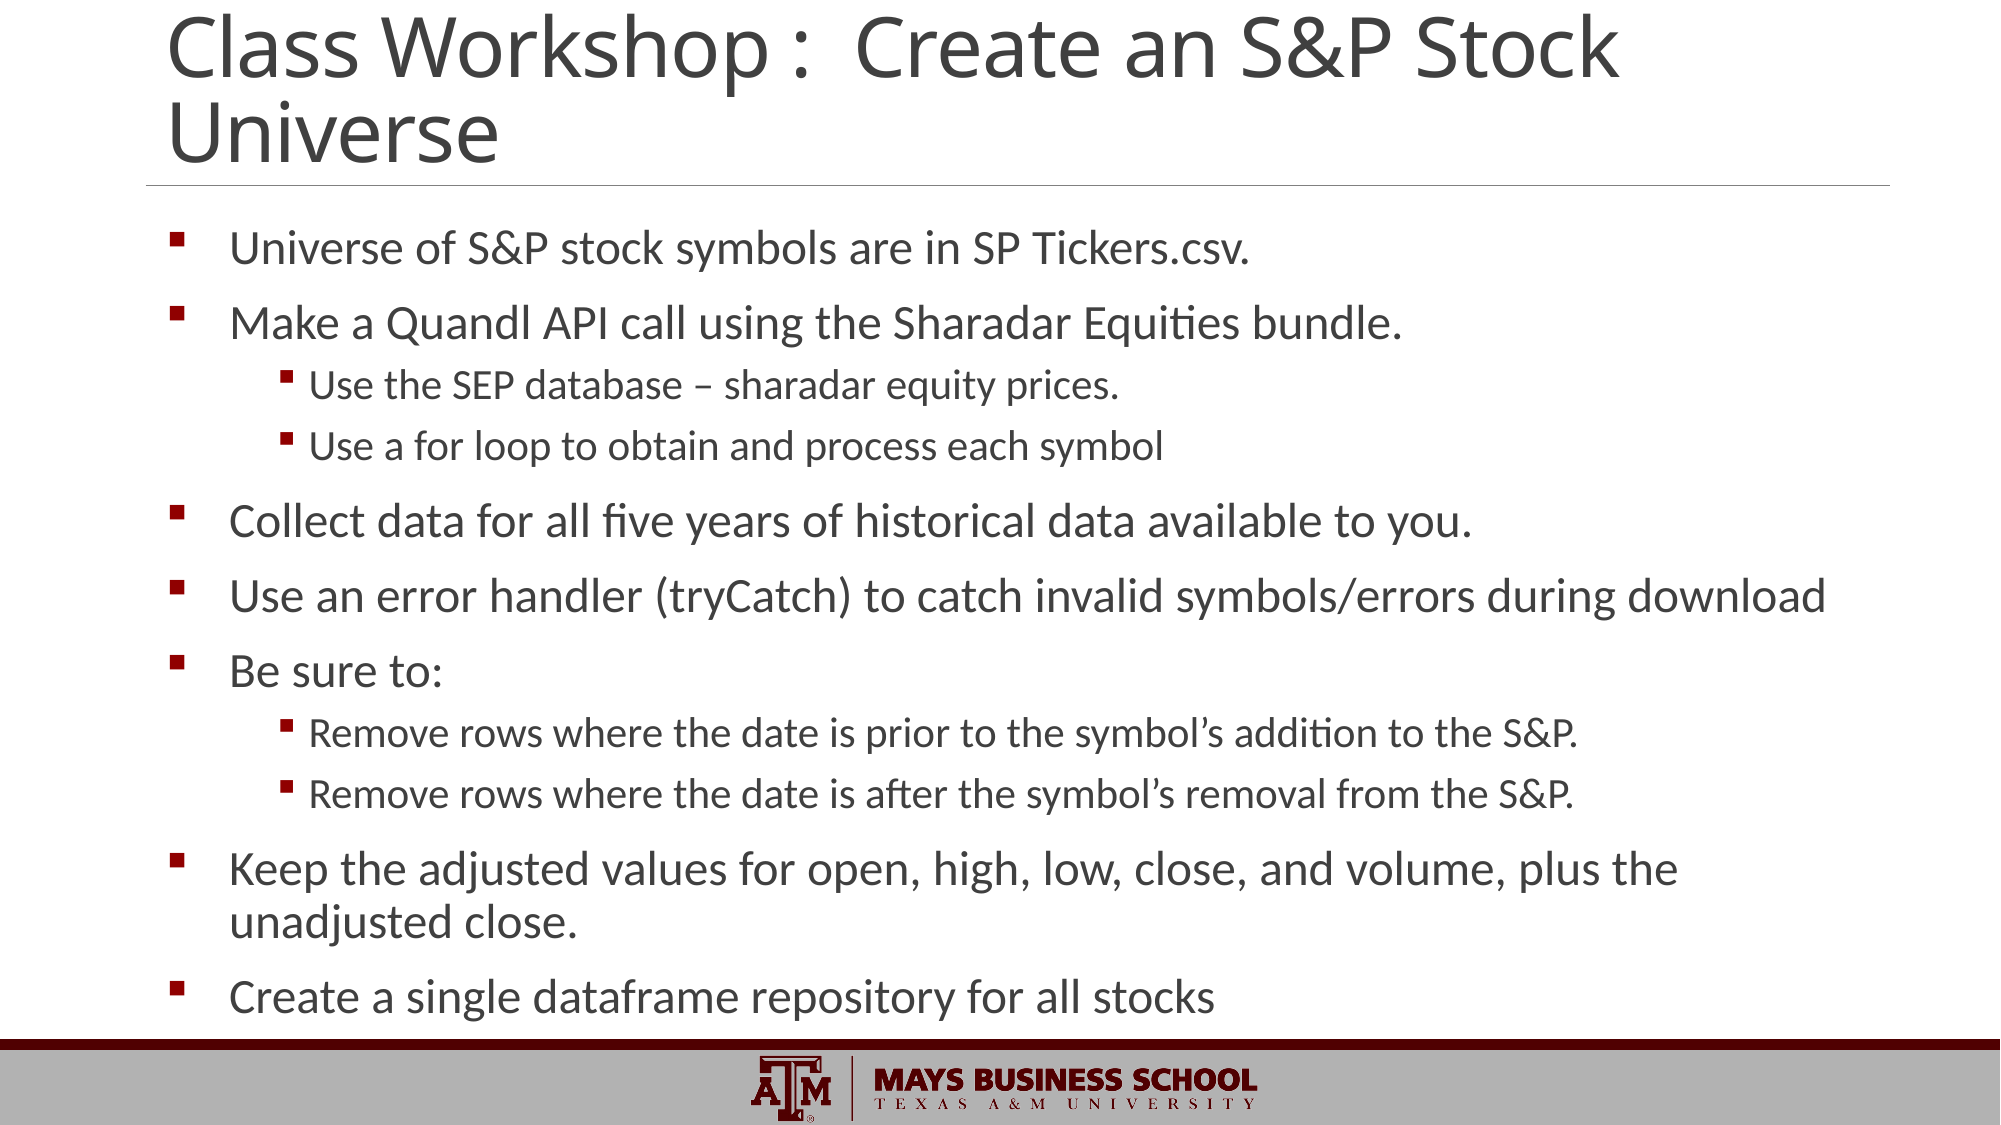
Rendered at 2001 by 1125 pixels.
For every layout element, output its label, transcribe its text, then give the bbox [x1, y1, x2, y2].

list Universe of S&P stock symbols are in SP Tickers.csv. Make a Quandl API call using the Sharadar Equities bundle. Use the SEP database – sharadar equity prices. Use a for loop to obtain and process each symbol Collect data for all five years of historical data available to you. Use an error handler (tryCatch) to catch invalid symbols/errors during download Be sure to: Remove rows where the date is prior to the symbol’s addition to the S&P. Remove rows where the date is after the symbol’s removal from the S&P. Keep the adjusted values for open, high, low, close, and volume, plus the unadjusted close. Create a single dataframe repository for all stocks [150, 214, 1889, 1033]
picture [750, 1055, 1260, 1125]
title Class Workshop : Create an S&P Stock Universe [150, 47, 1889, 188]
